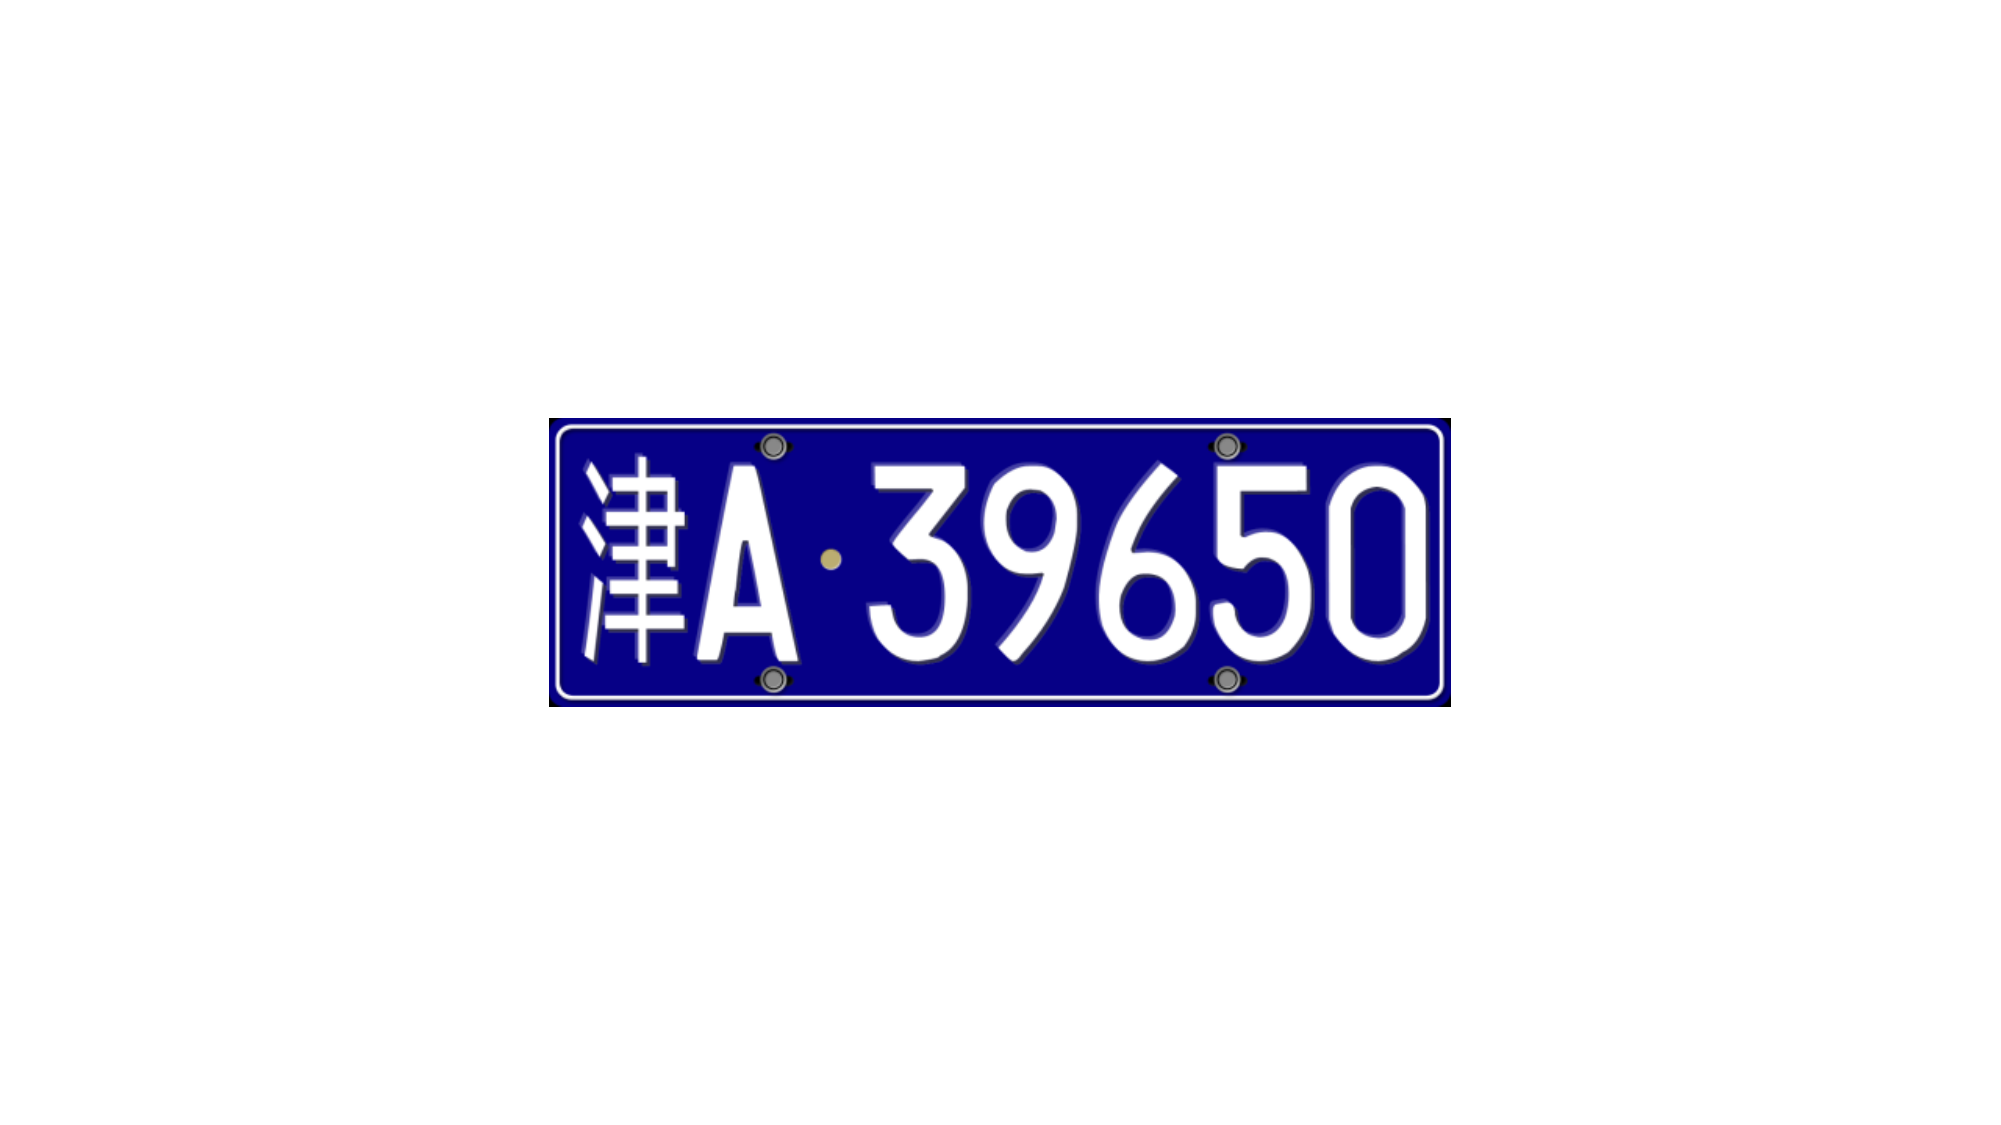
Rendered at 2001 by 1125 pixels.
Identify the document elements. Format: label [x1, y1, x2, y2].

picture [549, 418, 1451, 707]
